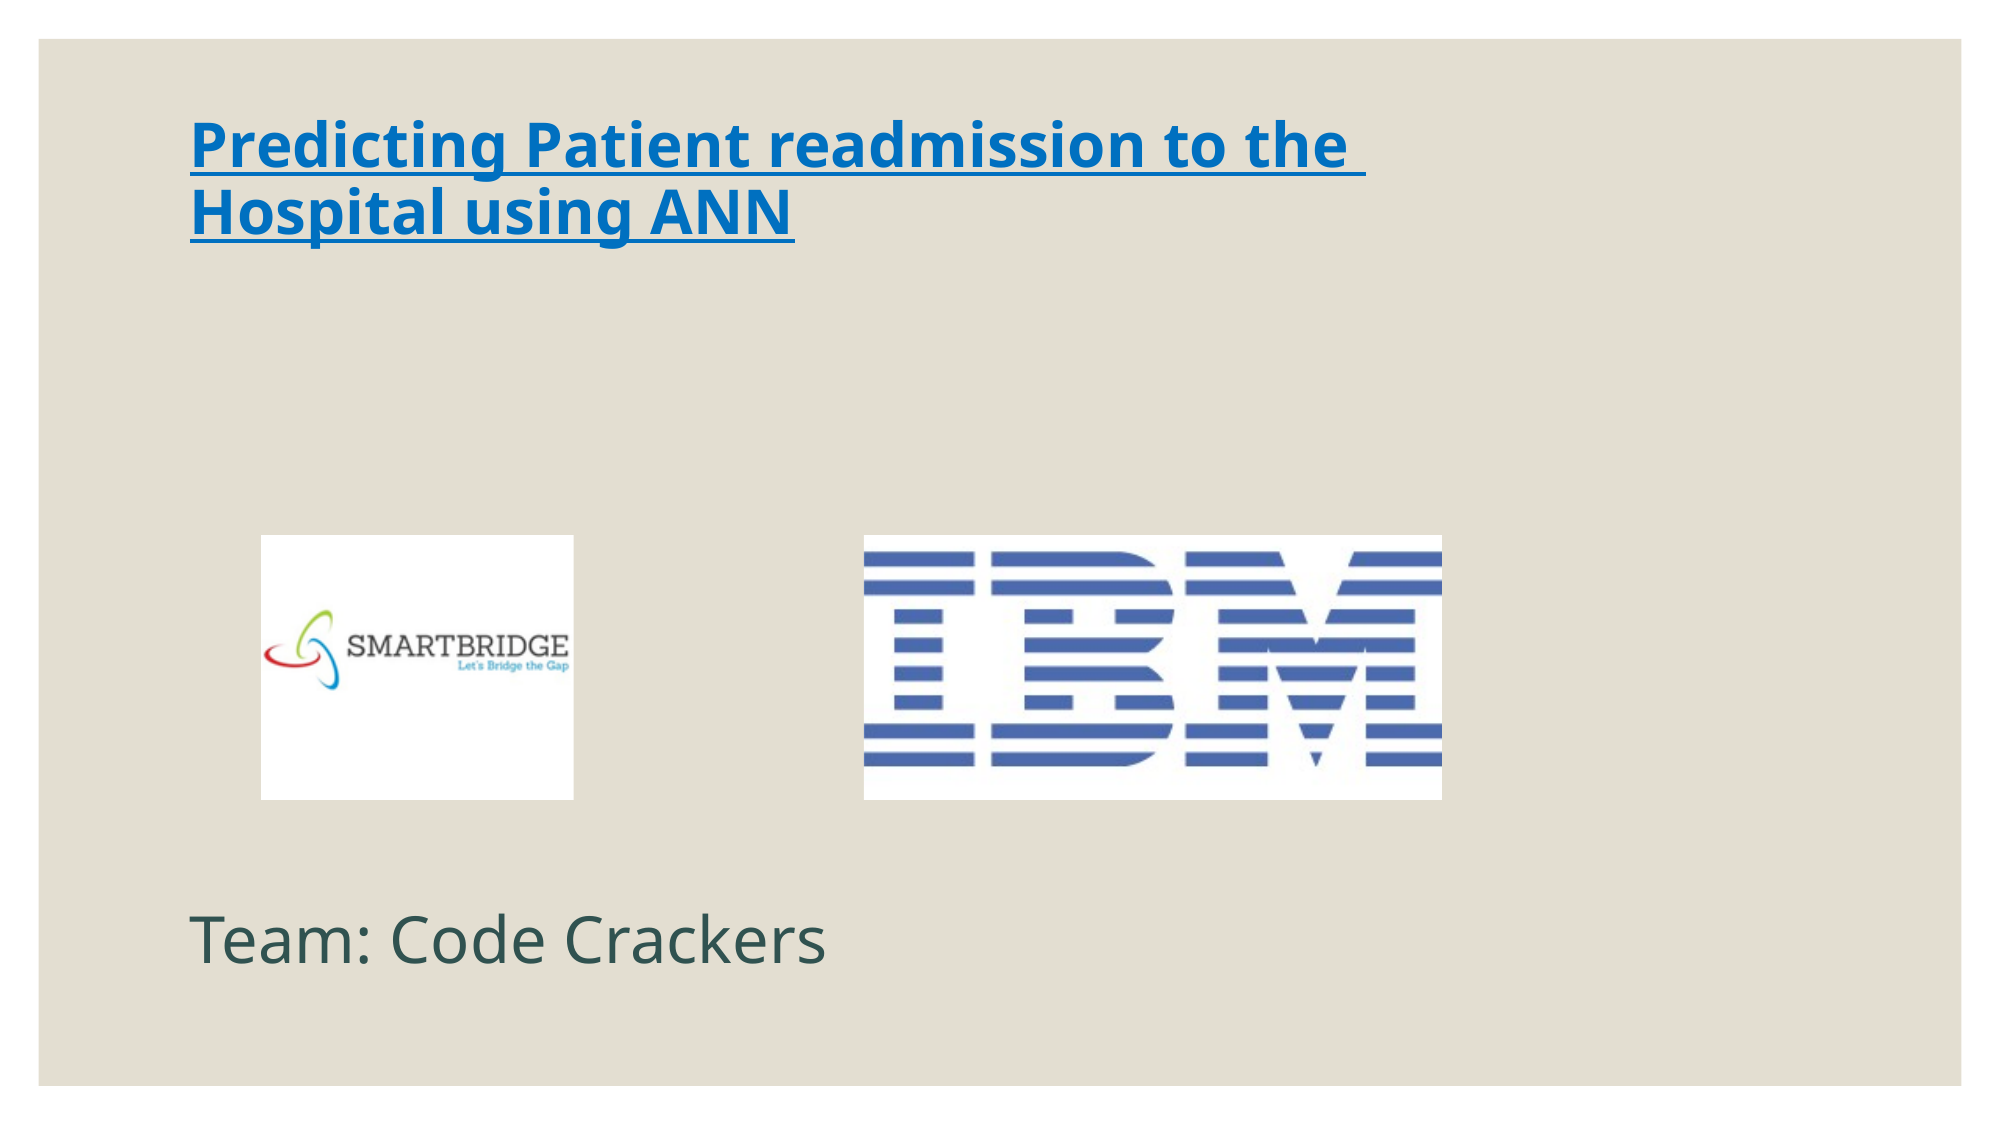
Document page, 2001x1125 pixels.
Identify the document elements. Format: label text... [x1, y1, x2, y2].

title Predicting Patient readmission to the Hospital using ANN [174, 105, 1825, 331]
picture [863, 535, 1442, 800]
picture [261, 535, 574, 800]
list Team: Code Crackers [174, 345, 1825, 991]
